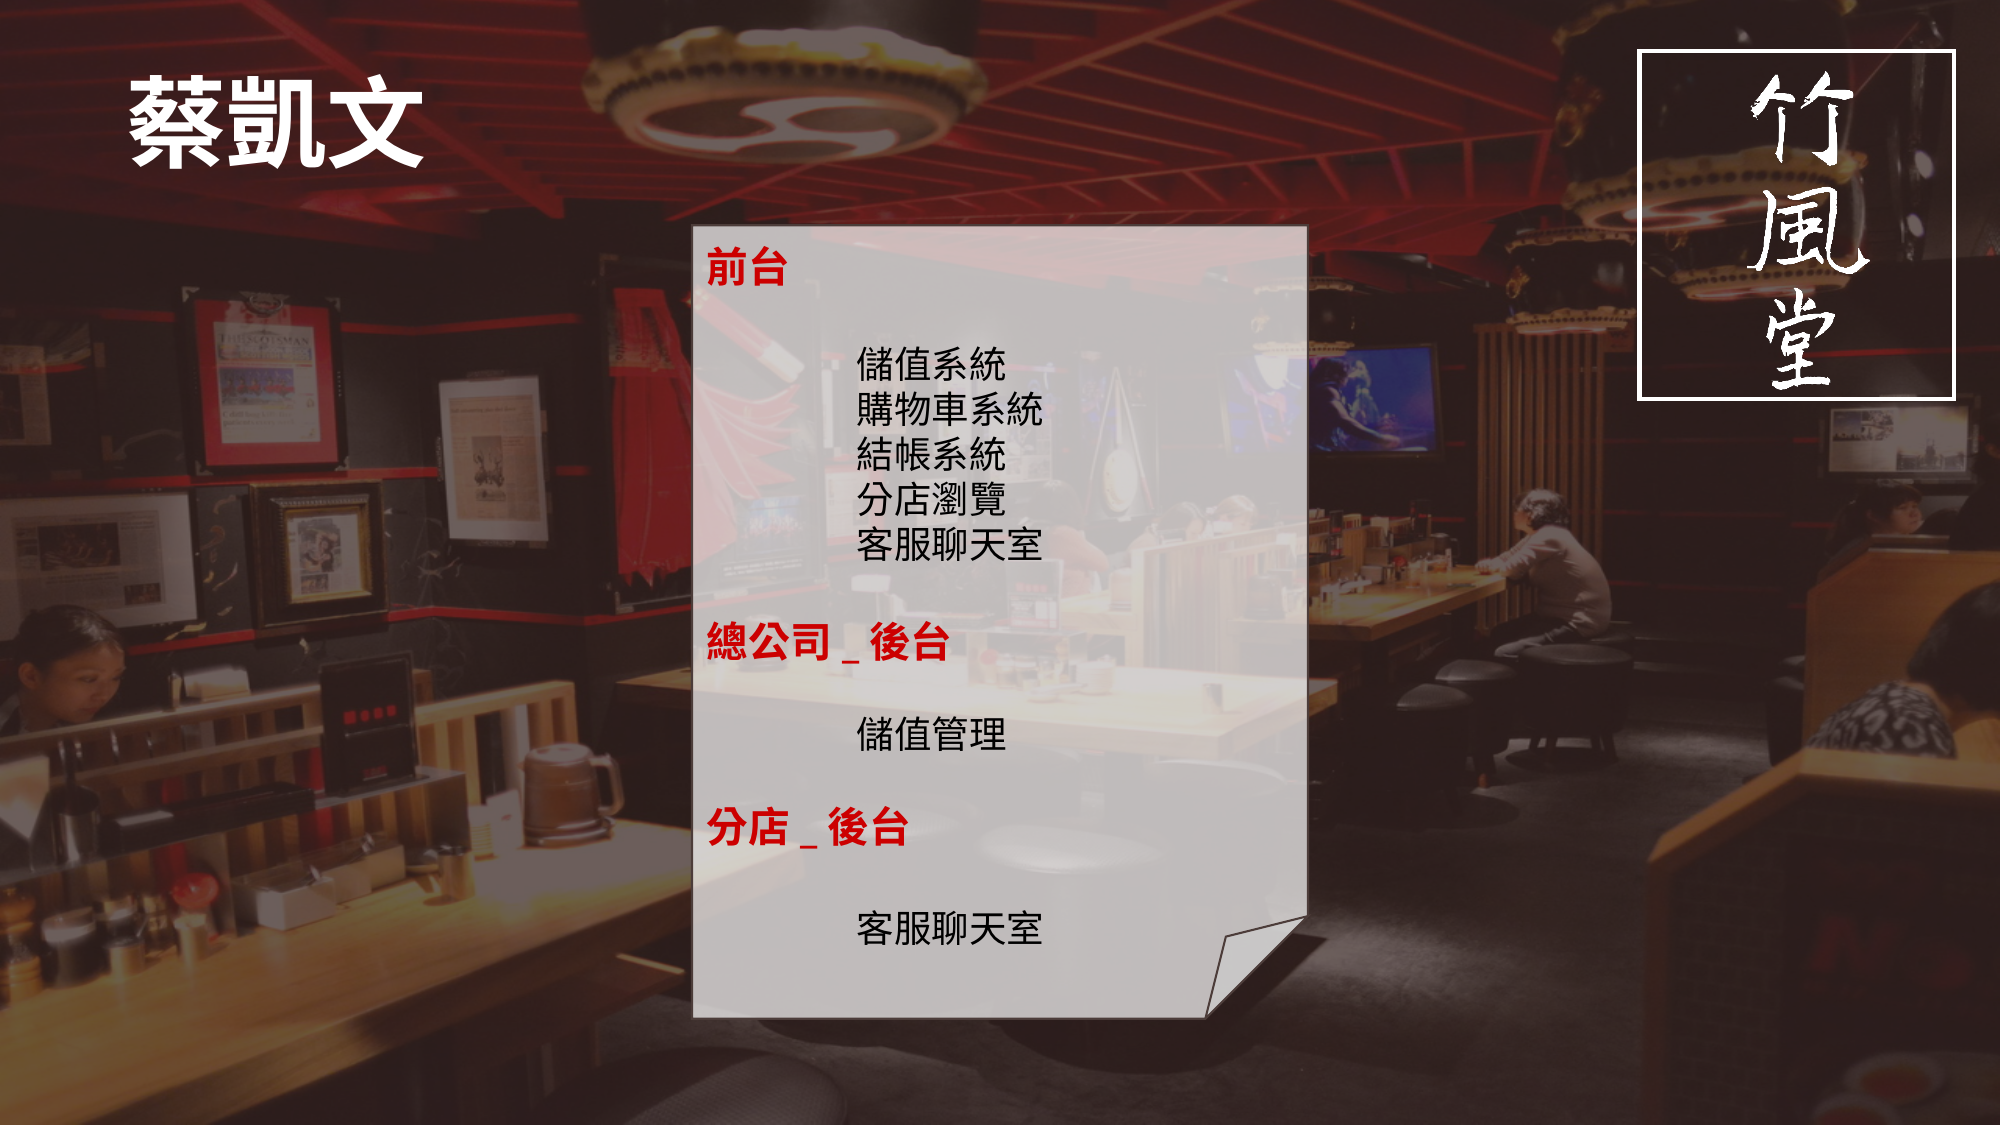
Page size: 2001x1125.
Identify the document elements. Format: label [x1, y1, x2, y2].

text_box [111, 53, 567, 199]
picture [0, 0, 2000, 1125]
